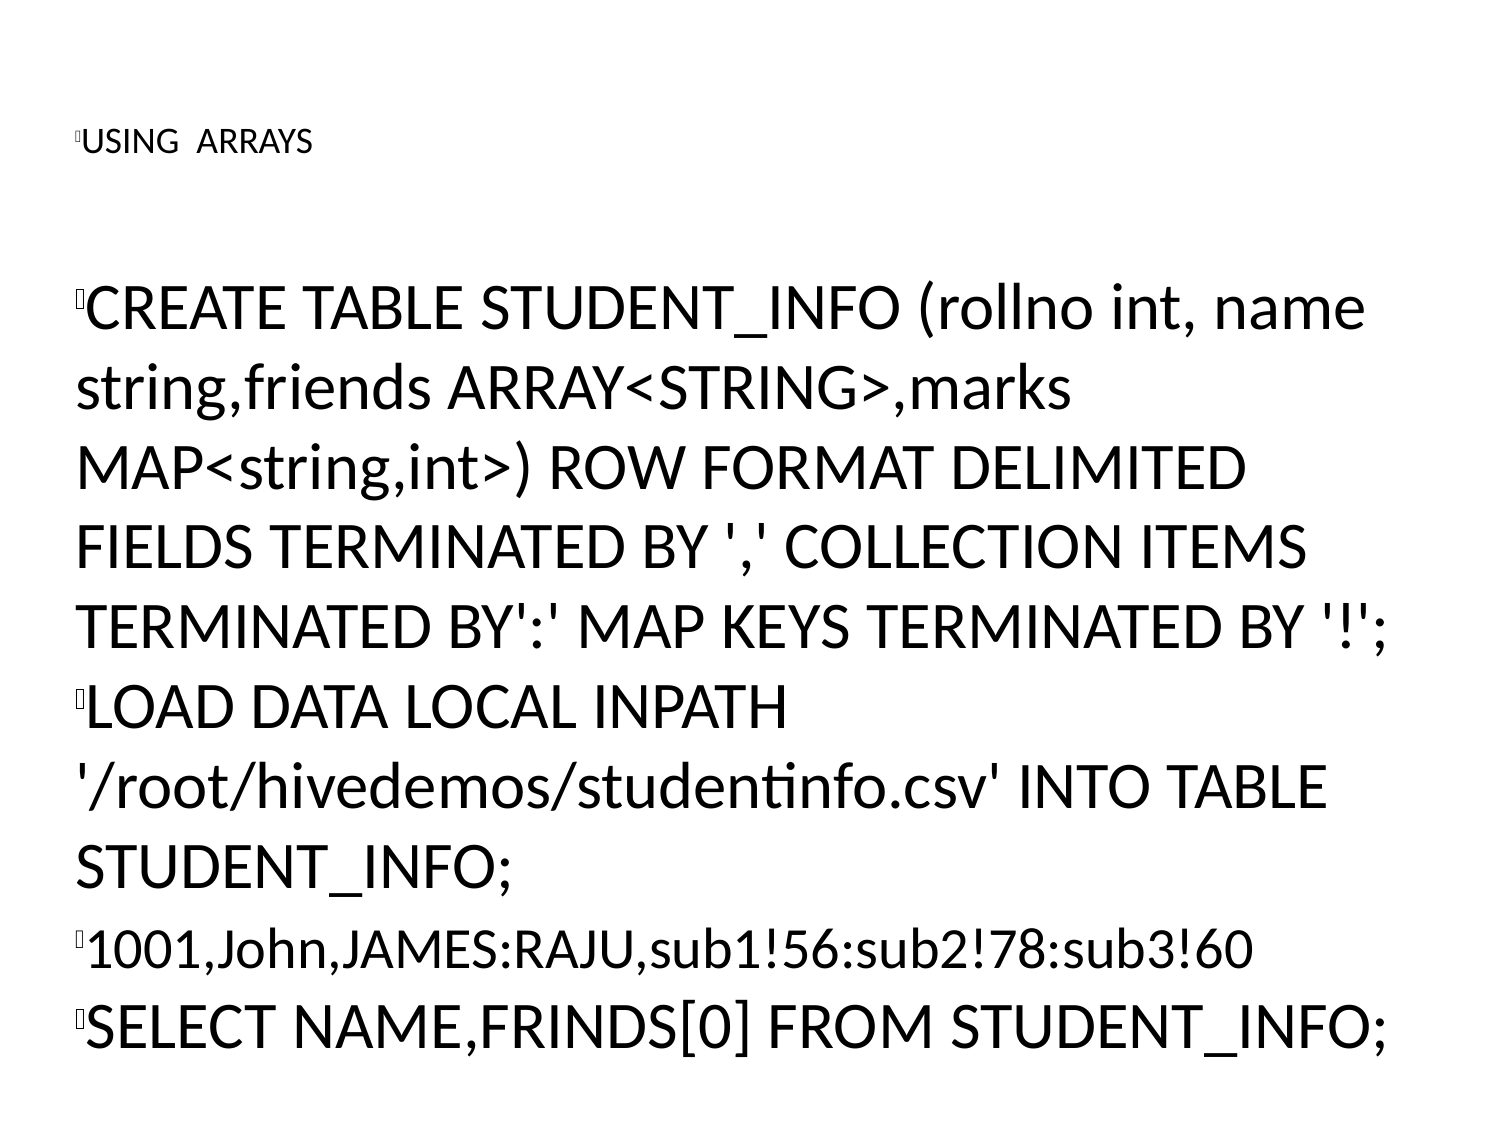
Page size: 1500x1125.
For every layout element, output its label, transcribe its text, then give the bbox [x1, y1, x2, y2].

text_box USING ARRAYS [75, 45, 1425, 233]
text_box CREATE TABLE STUDENT_INFO (rollno int, name string,friends ARRAY<STRING>,marks MAP<string,int>) ROW FORMAT DELIMITED FIELDS TERMINATED BY ',' COLLECTION ITEMS TERMINATED BY':' MAP KEYS TERMINATED BY '!'; LOAD DATA LOCAL INPATH '/root/hivedemos/studentinfo.csv' INTO TABLE STUDENT_INFO; 1001,John,JAMES:RAJU,sub1!56:sub2!78:sub3!60 SELECT NAME,FRINDS[0] FROM STUDENT_INFO; [75, 262, 1425, 1005]
